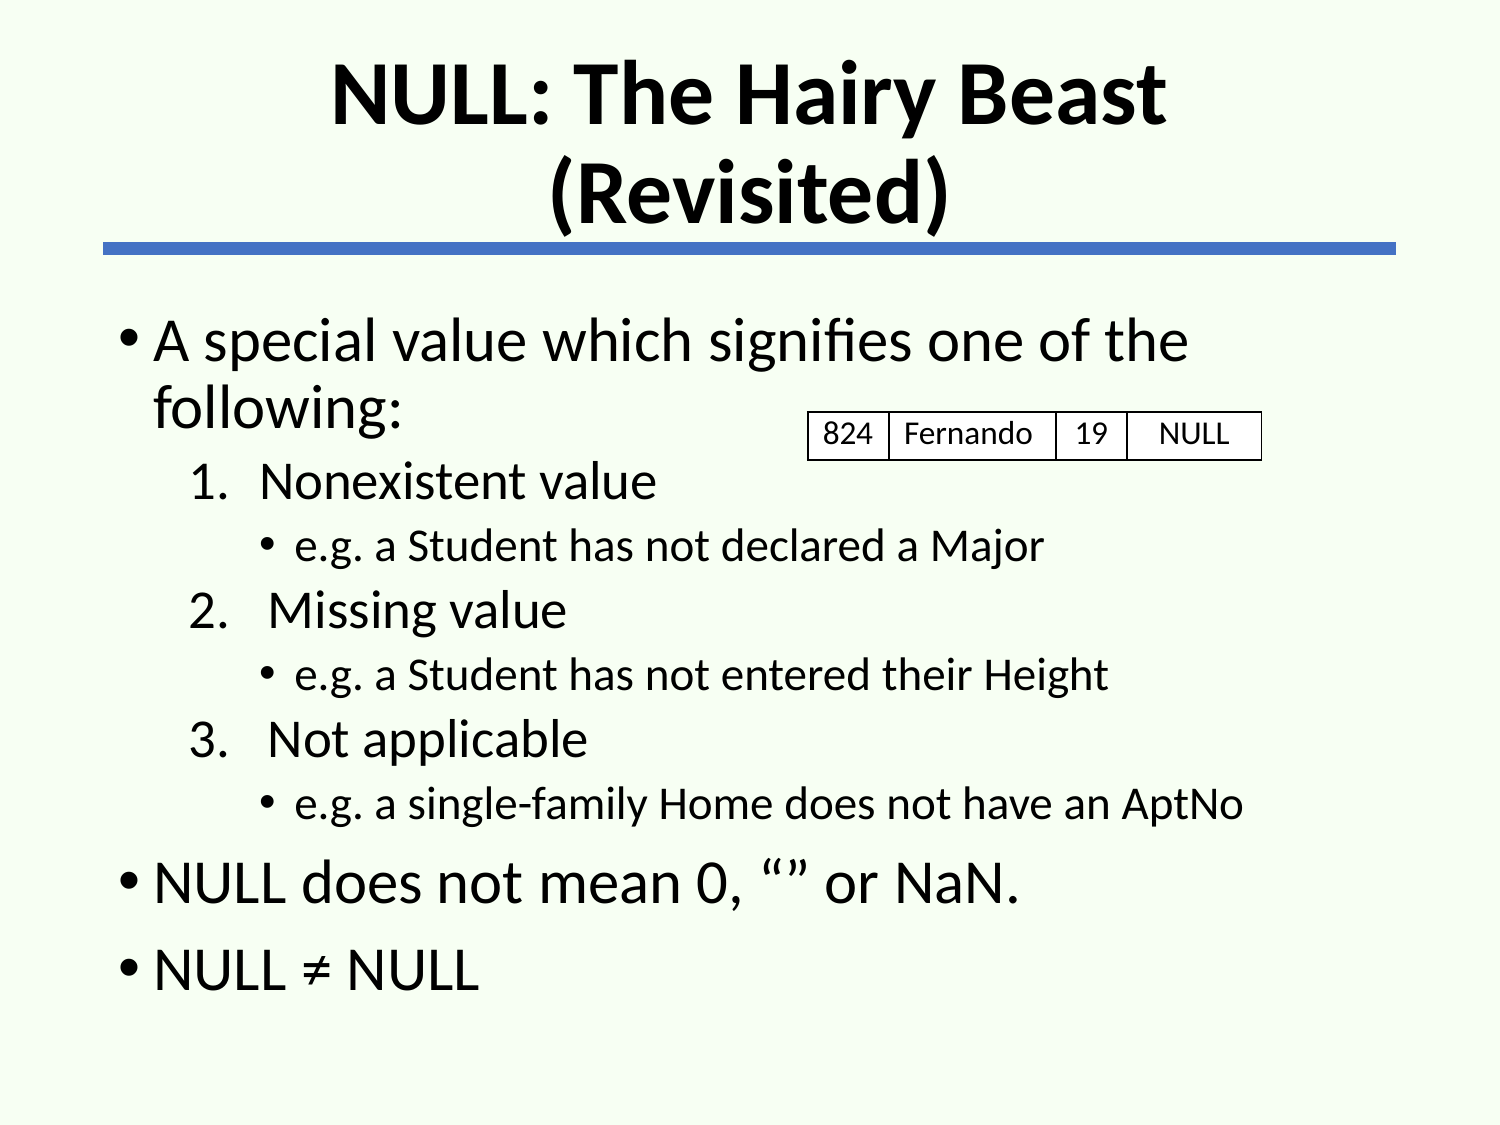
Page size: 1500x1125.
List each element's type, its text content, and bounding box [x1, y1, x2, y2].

table_header Fernando [890, 413, 1055, 459]
table_header 19 [1057, 413, 1126, 459]
list A special value which signifies one of the following: Nonexistent value e.g. a Student has not declared a Major Missing value e.g. a Student has not entered their Height Not applicable e.g. a single-family Home does not have an AptNo NULL does not mean 0, “” or NaN. NULL ≠ NULL [103, 299, 1397, 1014]
table_header 824 [809, 413, 888, 459]
table_header NULL [1128, 413, 1261, 459]
title NULL: The Hairy Beast (Revisited) [103, 35, 1397, 253]
